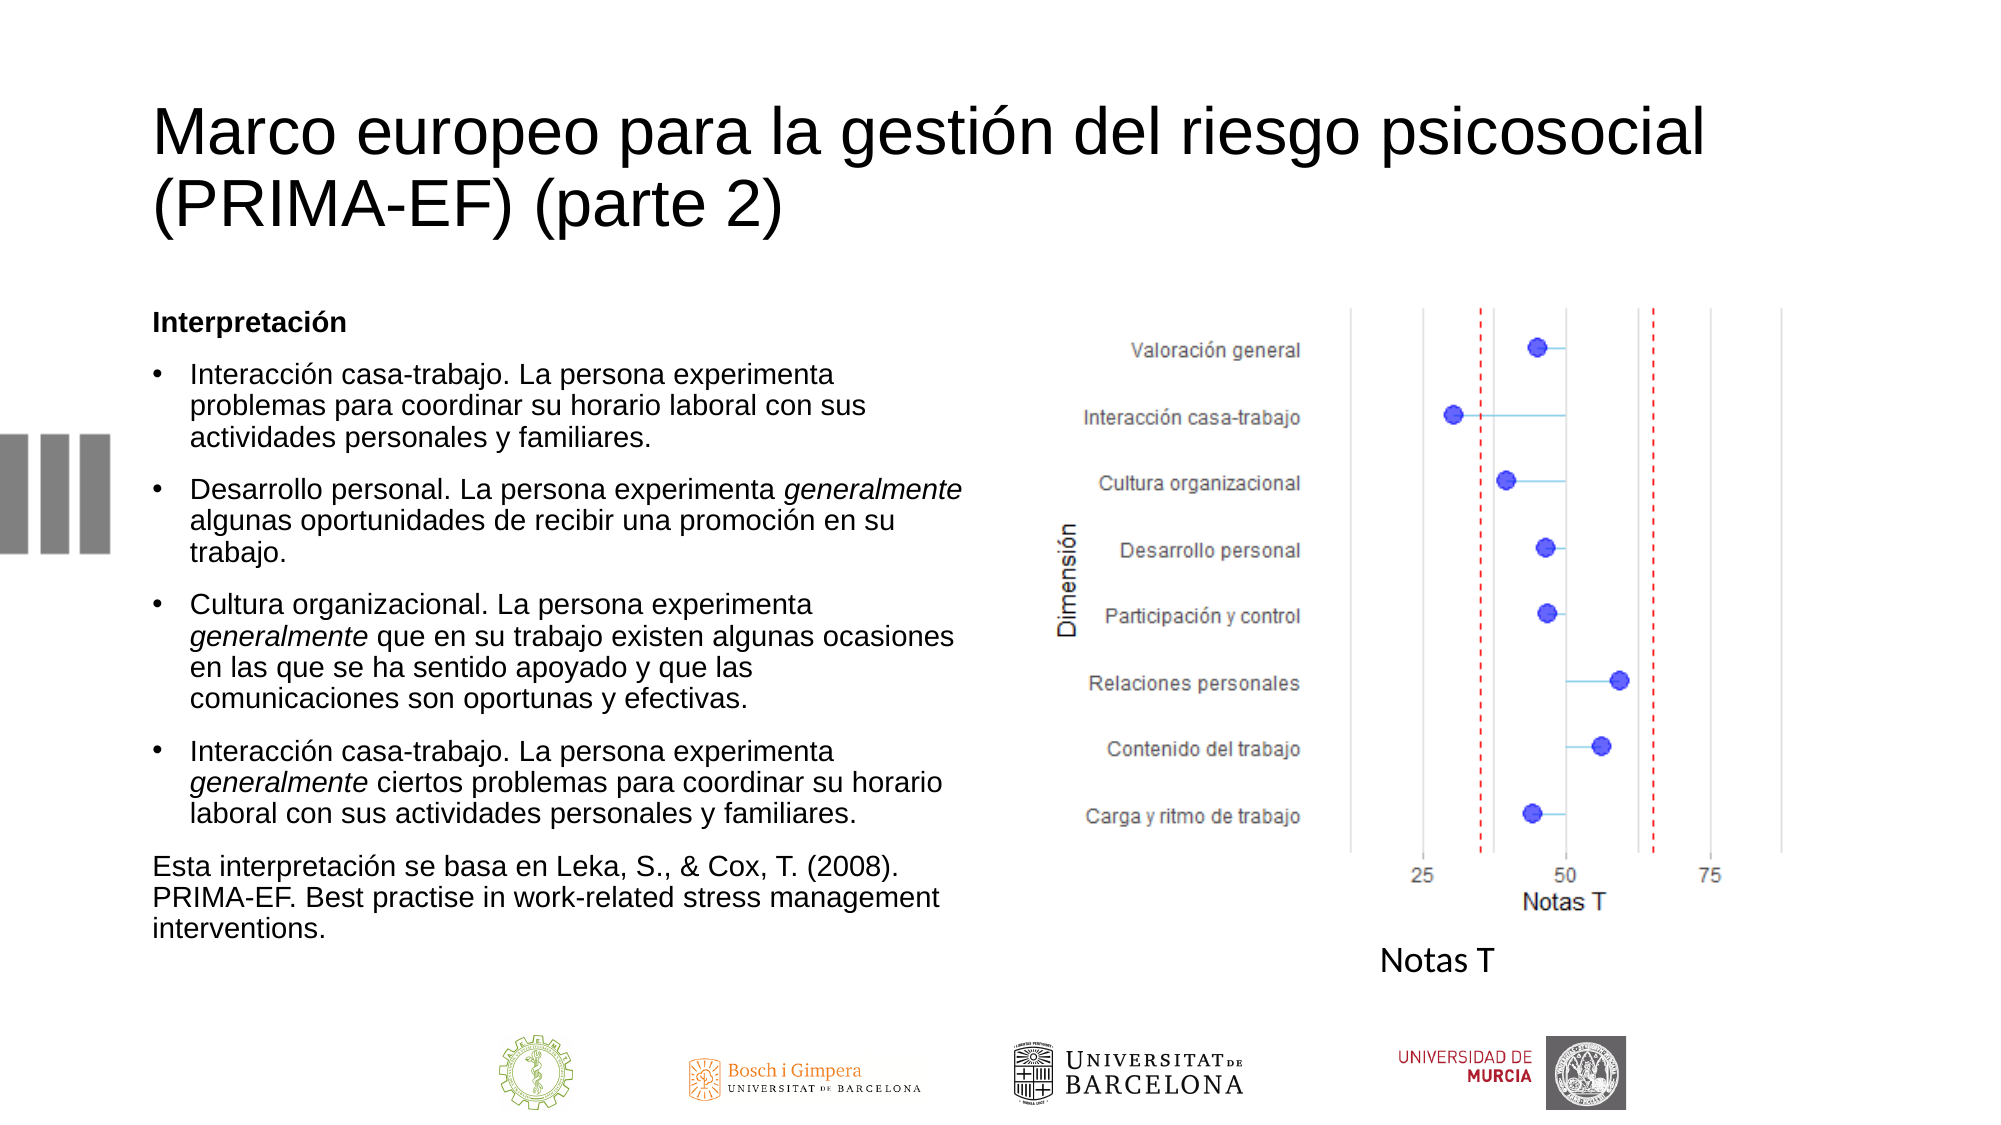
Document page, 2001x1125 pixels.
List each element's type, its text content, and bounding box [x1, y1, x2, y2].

picture [684, 1031, 926, 1125]
picture [1043, 297, 1832, 928]
title Marco europeo para la gestión del riesgo psicosocial (PRIMA-EF) (parte 2) [137, 59, 1863, 278]
picture [0, 420, 123, 563]
picture [1014, 1042, 1243, 1105]
list Interpretación Interacción casa-trabajo. La persona experimenta problemas para coordinar su horario laboral con sus actividades personales y familiares. Desarrollo personal. La persona experimenta generalmente algunas oportunidades de recibir una promoción en su trabajo. Cultura organizacional. La persona experimenta generalmente que en su trabajo existen algunas ocasiones en las que se ha sentido apoyado y que las comunicaciones son oportunas y efectivas. Interacción casa-trabajo. La persona experimenta generalmente ciertos problemas para coordinar su horario laboral con sus actividades personales y familiares. Esta interpretación se basa en Leka, S., & Cox, T. (2008). PRIMA-EF. Best practise in work-related stress management interventions. [137, 299, 988, 1014]
picture [1331, 1036, 1627, 1110]
picture [499, 1035, 573, 1110]
text_box Notas T [1012, 927, 1863, 1011]
